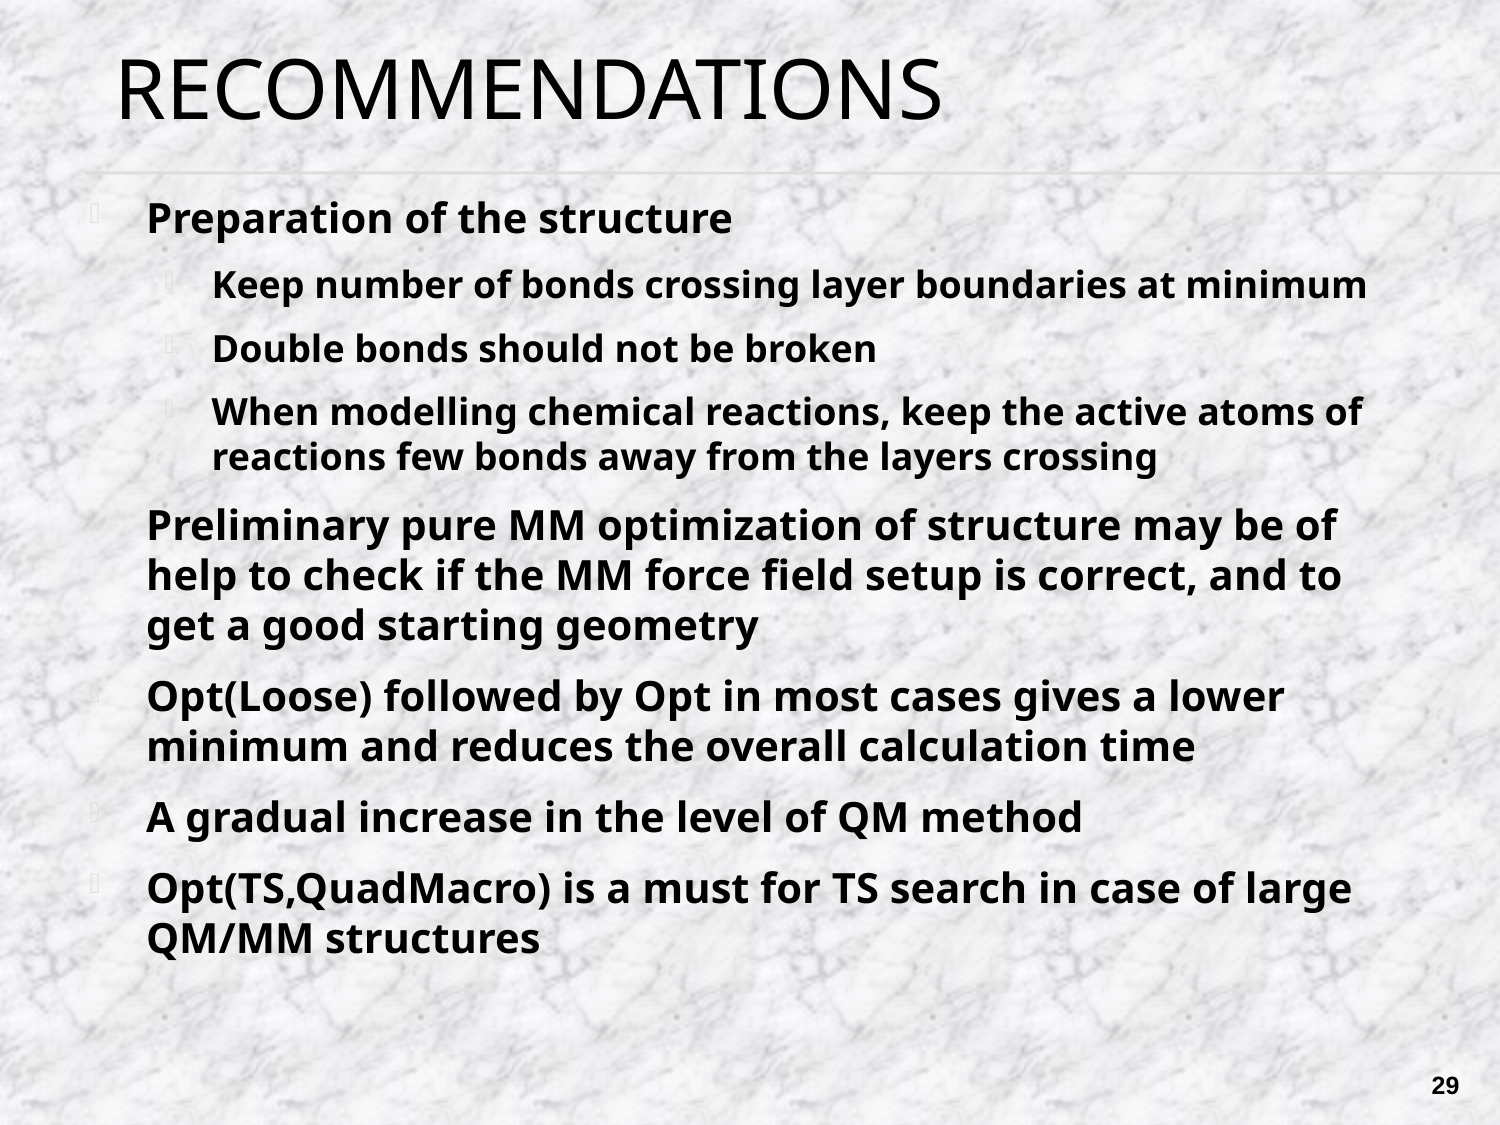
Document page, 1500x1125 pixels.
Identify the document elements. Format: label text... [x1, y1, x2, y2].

list Preparation of the structure Keep number of bonds crossing layer boundaries at minimum Double bonds should not be broken When modelling chemical reactions, keep the active atoms of reactions few bonds away from the layers crossing Preliminary pure MM optimization of structure may be of help to check if the MM force field setup is correct, and to get a good starting geometry Opt(Loose) followed by Opt in most cases gives a lower minimum and reduces the overall calculation time A gradual increase in the level of QM method Opt(TS,QuadMacro) is a must for TS search in case of large QM/MM structures [75, 184, 1425, 1059]
slide_number 29 [1350, 1061, 1475, 1103]
title Recommendations [100, 23, 1451, 149]
